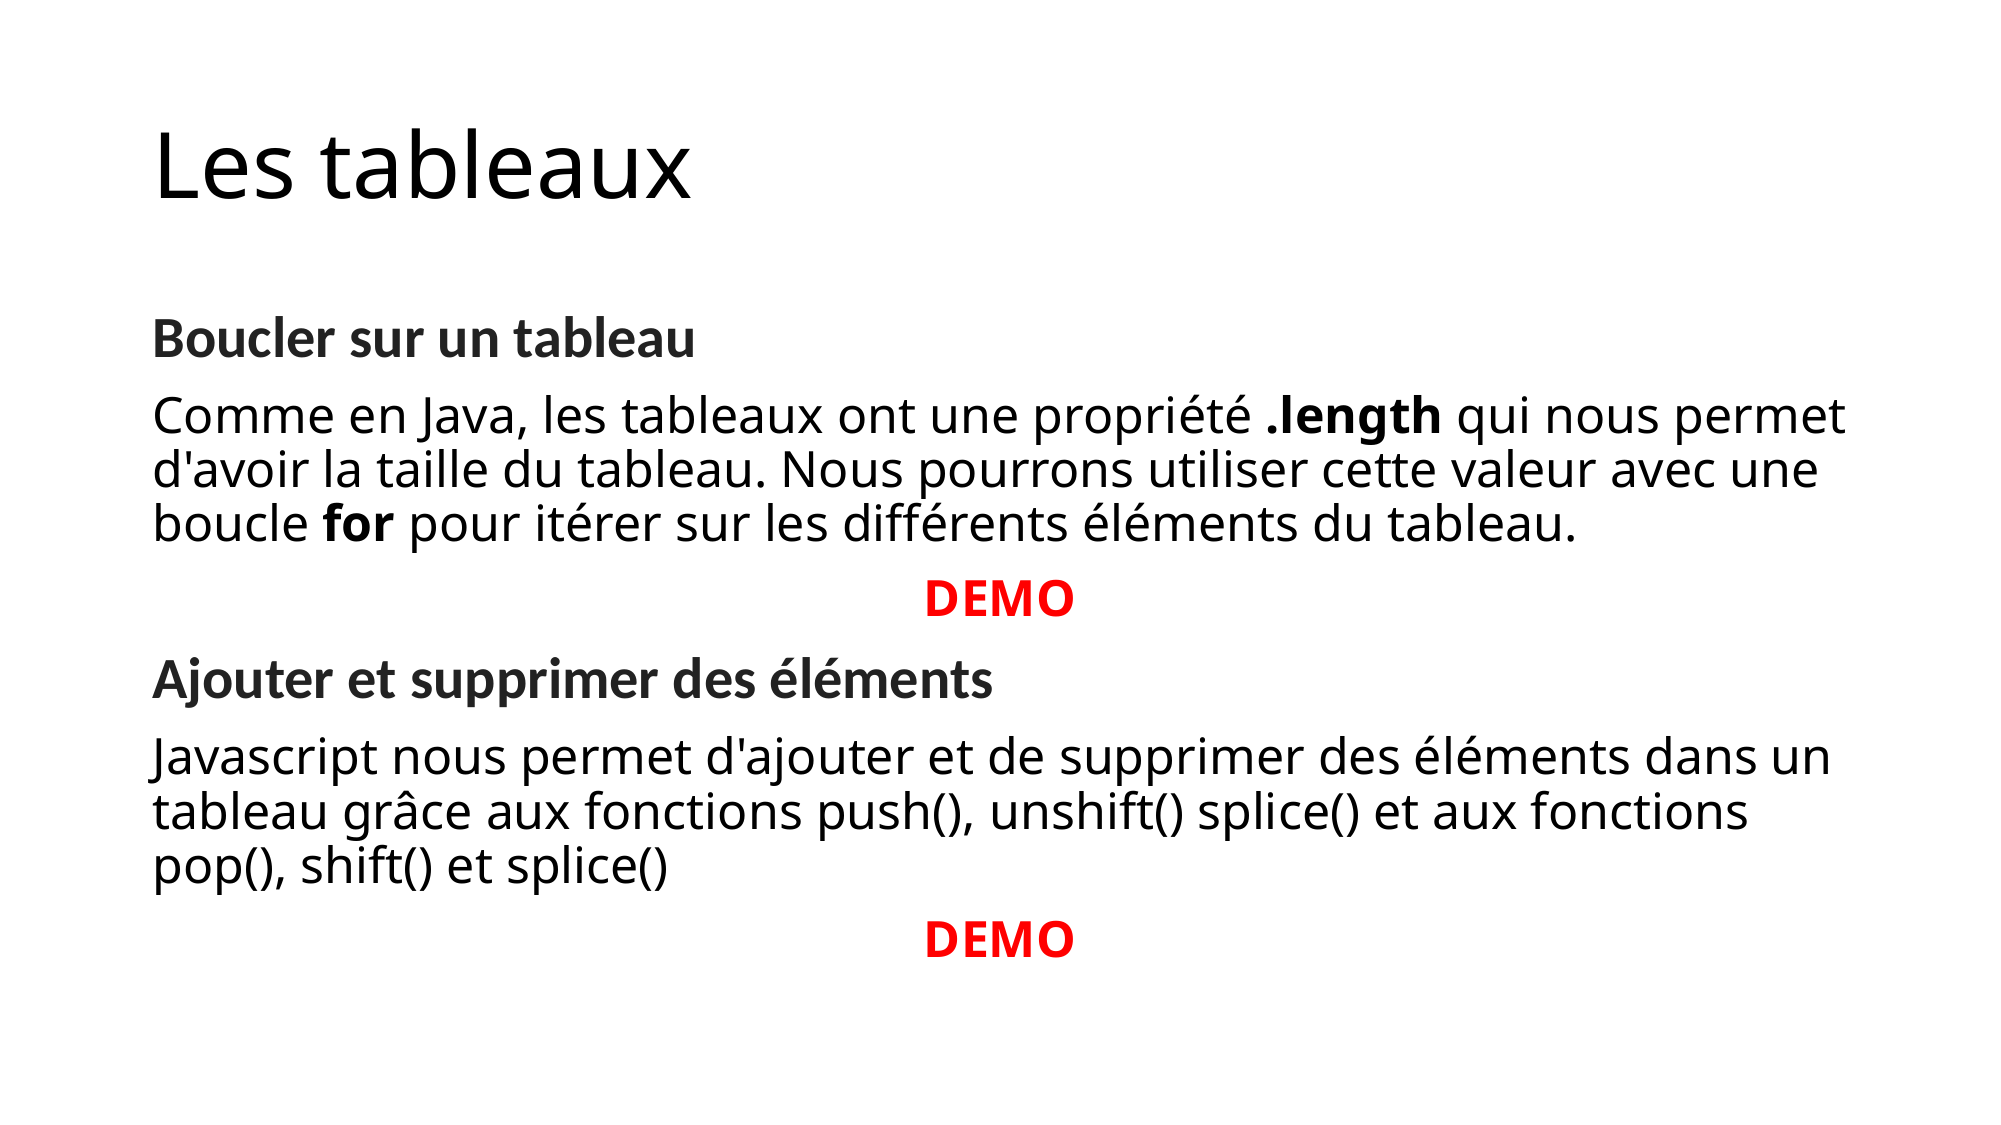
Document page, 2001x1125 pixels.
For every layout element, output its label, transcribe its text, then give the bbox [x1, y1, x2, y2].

list Boucler sur un tableau Comme en Java, les tableaux ont une propriété .length qui nous permet d'avoir la taille du tableau. Nous pourrons utiliser cette valeur avec une boucle for pour itérer sur les différents éléments du tableau. DEMO Ajouter et supprimer des éléments Javascript nous permet d'ajouter et de supprimer des éléments dans un tableau grâce aux fonctions push(), unshift() splice() et aux fonctions pop(), shift() et splice() DEMO [137, 299, 1863, 1014]
title Les tableaux [137, 59, 1863, 278]
